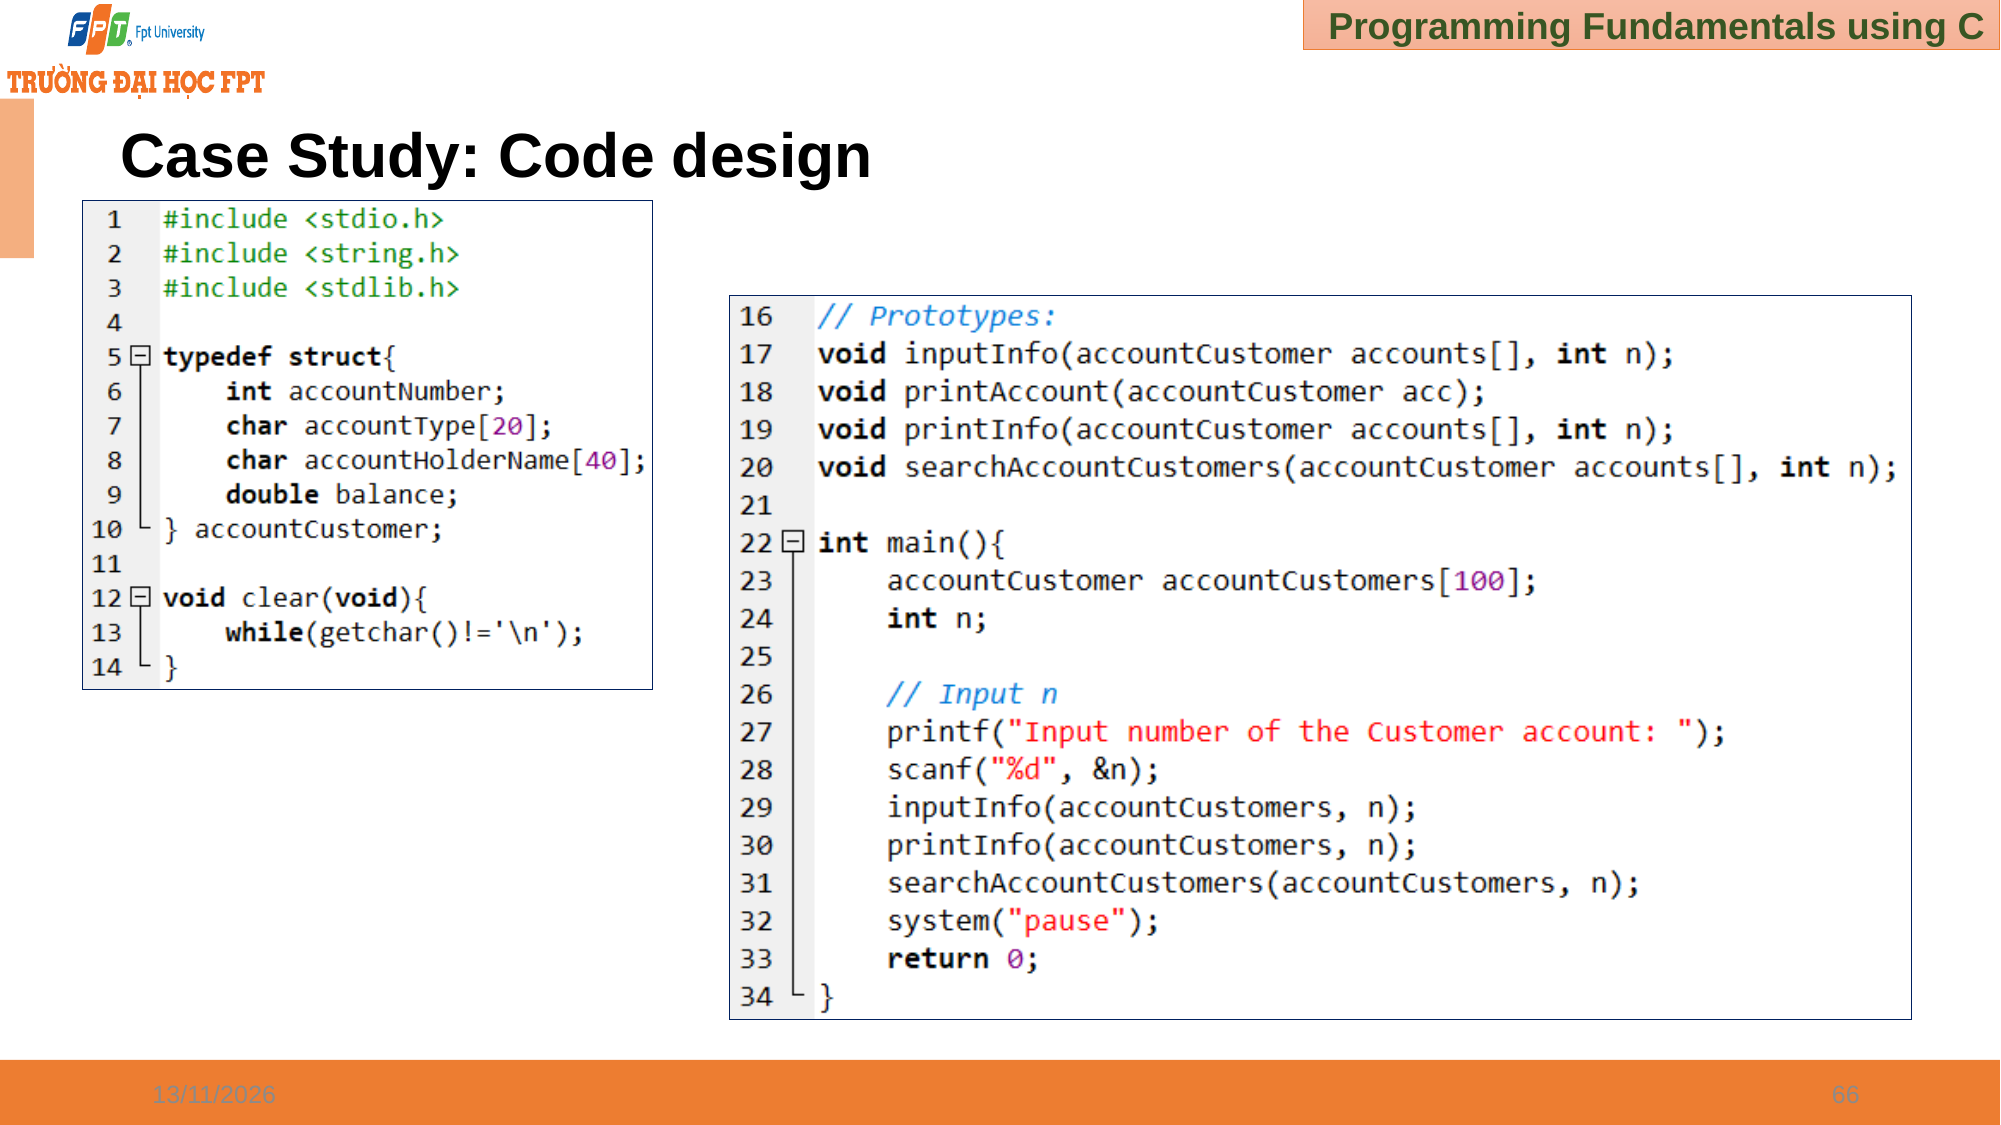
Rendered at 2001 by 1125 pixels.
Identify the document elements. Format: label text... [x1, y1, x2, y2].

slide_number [137, 1063, 588, 1123]
title Case Study: Code design [105, 119, 1925, 196]
picture [82, 200, 653, 690]
slide_number 66 [1424, 1063, 1875, 1123]
picture [729, 295, 1912, 1020]
